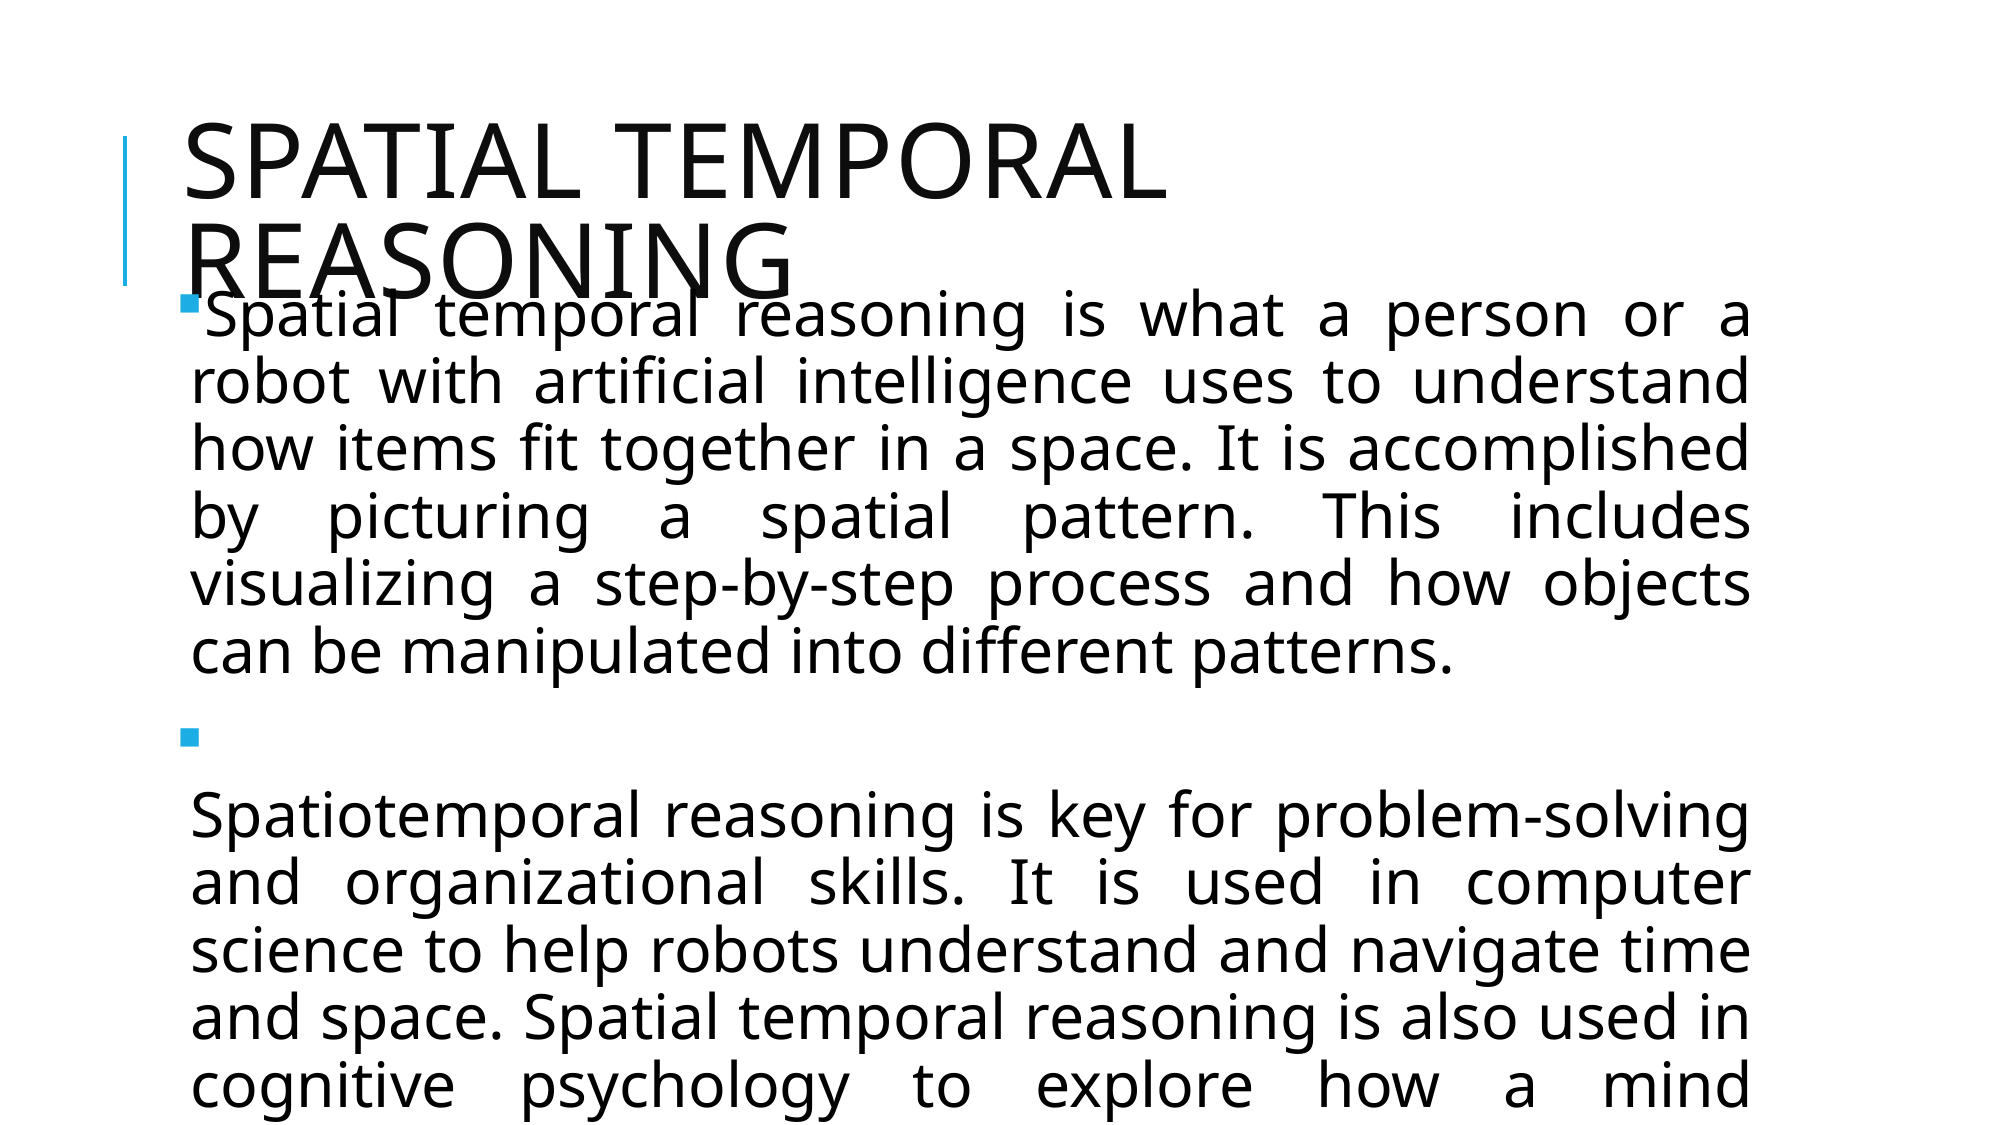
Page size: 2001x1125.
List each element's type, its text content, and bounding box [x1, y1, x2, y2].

list Spatial temporal reasoning is what a person or a robot with artificial intelligence uses to understand how items fit together in a space. It is accomplished by picturing a spatial pattern. This includes visualizing a step-by-step process and how objects can be manipulated into different patterns. Spatiotemporal reasoning is key for problem-solving and organizational skills. It is used in computer science to help robots understand and navigate time and space. Spatial temporal reasoning is also used in cognitive psychology to explore how a mind processes its knowledge of time and space. [168, 274, 1763, 1035]
title Spatial Temporal Reasoning [168, 96, 1763, 274]
